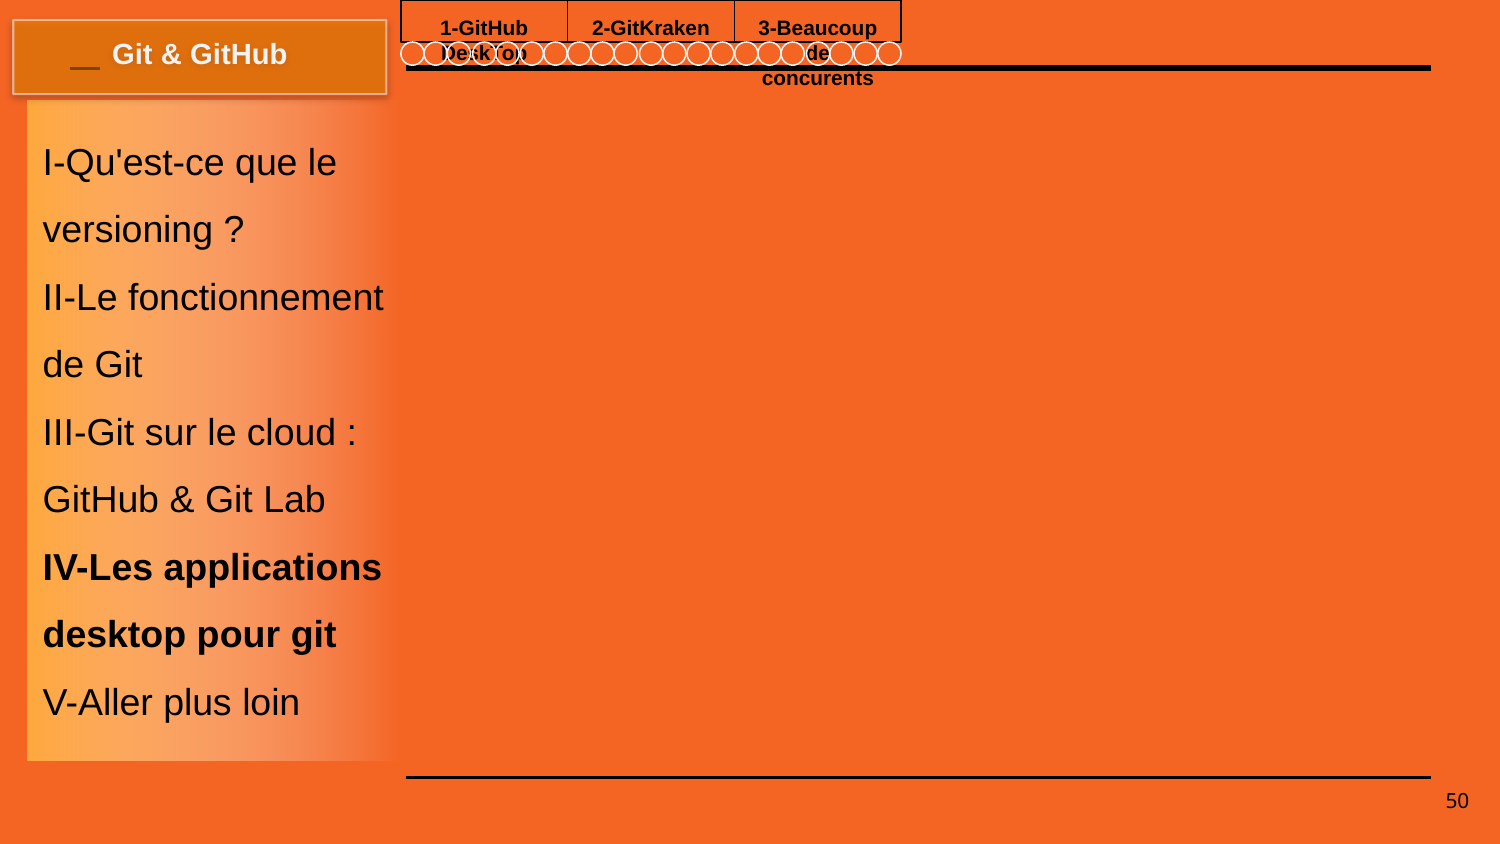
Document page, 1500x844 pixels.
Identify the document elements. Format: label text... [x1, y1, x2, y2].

text_box I-Qu'est-ce que le versioning ? II-Le fonctionnement de Git III-Git sur le cloud : GitHub & Git Lab IV-Les applications desktop pour git V-Aller plus loin [27, 100, 401, 761]
text_box [877, 41, 902, 66]
slide_number 50 [1394, 769, 1484, 834]
text_box [400, 41, 424, 66]
text_box 1-GitHub DeskTop [400, 0, 567, 42]
text_box [806, 41, 830, 66]
text_box [614, 41, 638, 66]
text_box 3-Beaucoup de concurents [734, 0, 902, 42]
text_box [472, 41, 496, 66]
text_box [829, 41, 853, 66]
text_box [710, 41, 734, 66]
text_box [853, 41, 877, 66]
text_box [543, 41, 567, 66]
text_box [734, 41, 758, 66]
text_box [590, 41, 614, 66]
text_box [495, 41, 520, 66]
text_box [424, 41, 447, 66]
text_box [447, 41, 471, 66]
text_box [520, 41, 544, 66]
text_box Git & GitHub [13, 19, 387, 95]
text_box [662, 41, 686, 66]
text_box [567, 41, 591, 66]
text_box [757, 41, 781, 66]
text_box 2-GitKraken [567, 0, 734, 42]
text_box [686, 41, 710, 66]
text_box [781, 41, 805, 66]
text_box [639, 41, 663, 66]
